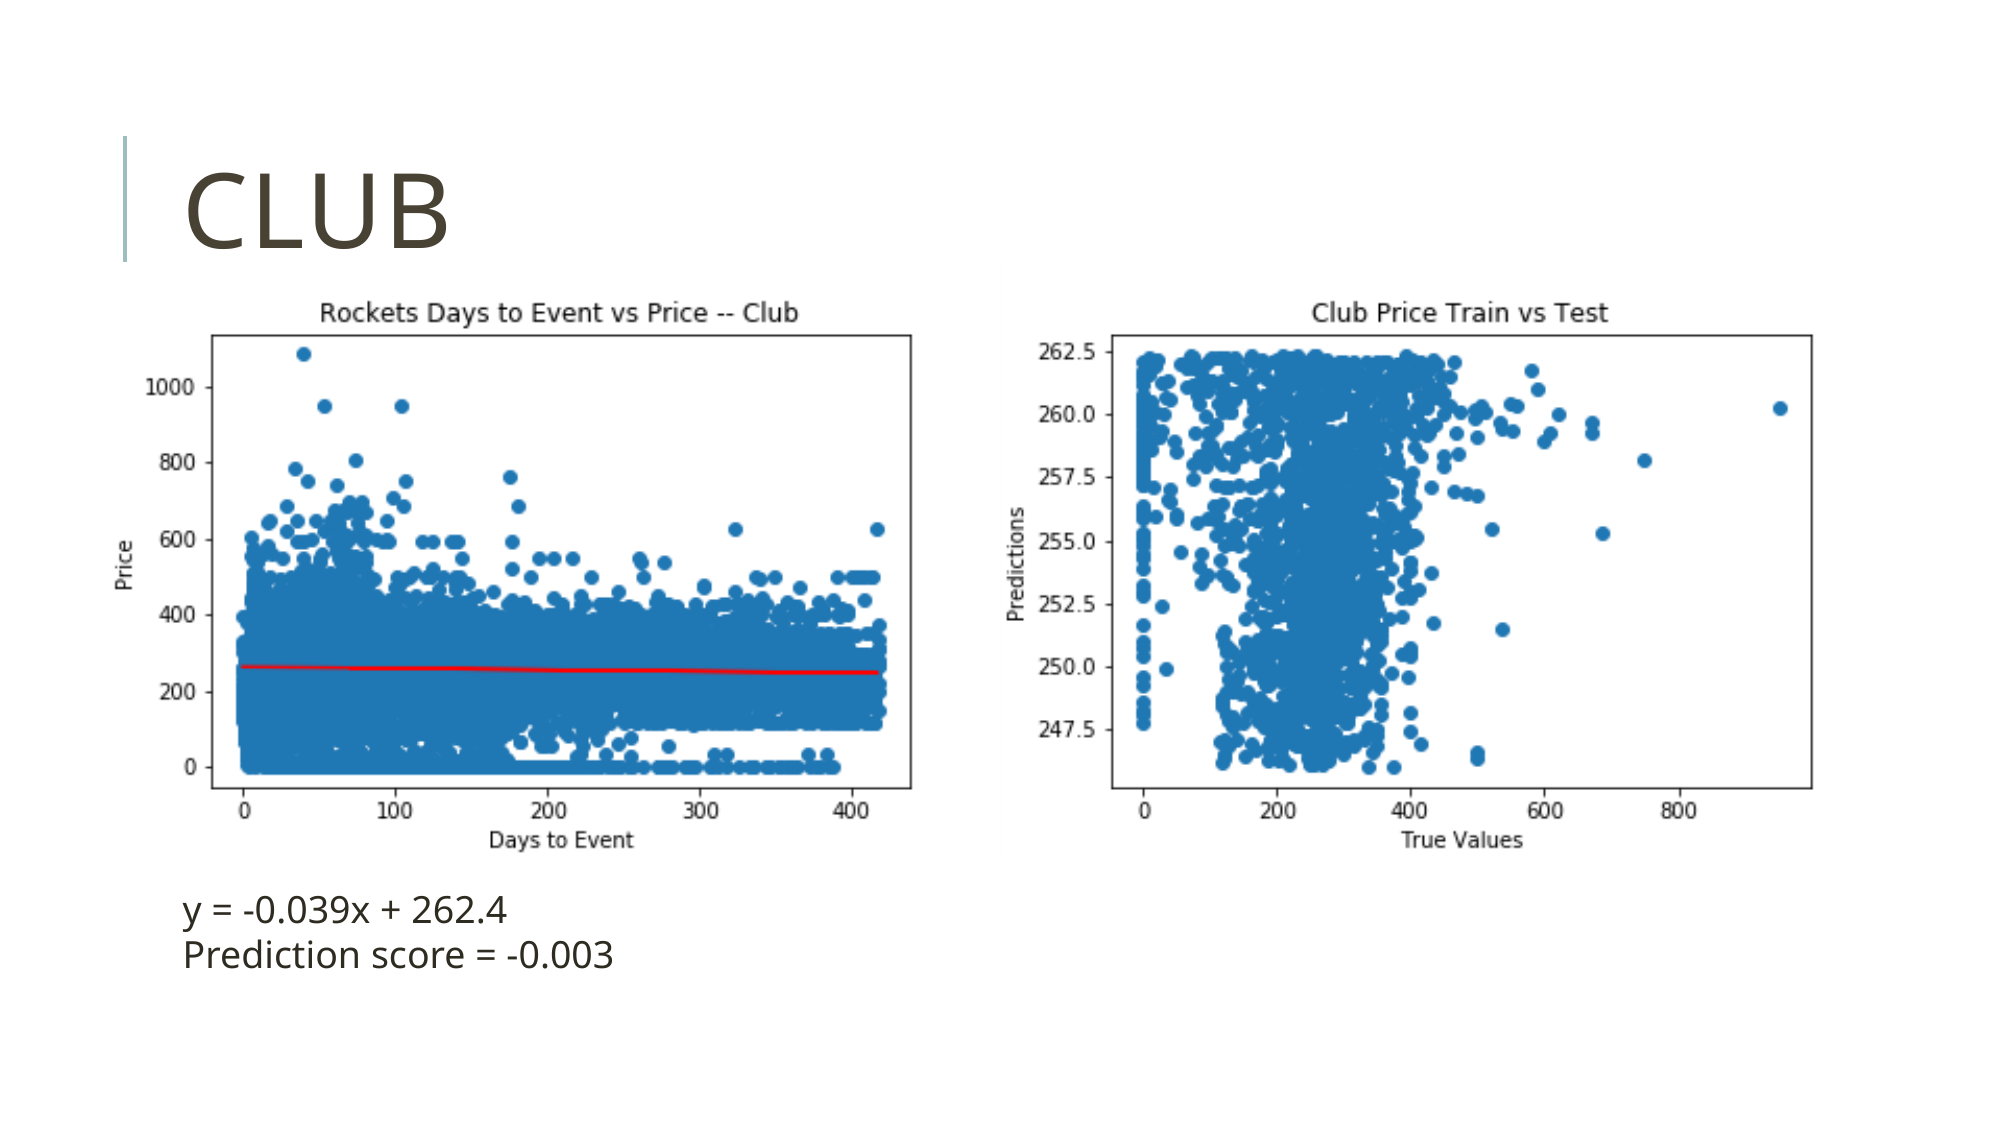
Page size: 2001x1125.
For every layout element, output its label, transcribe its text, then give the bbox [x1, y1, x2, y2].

picture [999, 262, 1901, 863]
title CLUB [168, 96, 1763, 257]
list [99, 262, 994, 863]
text_box y = -0.039x + 262.4 Prediction score = -0.003 [167, 879, 1212, 984]
